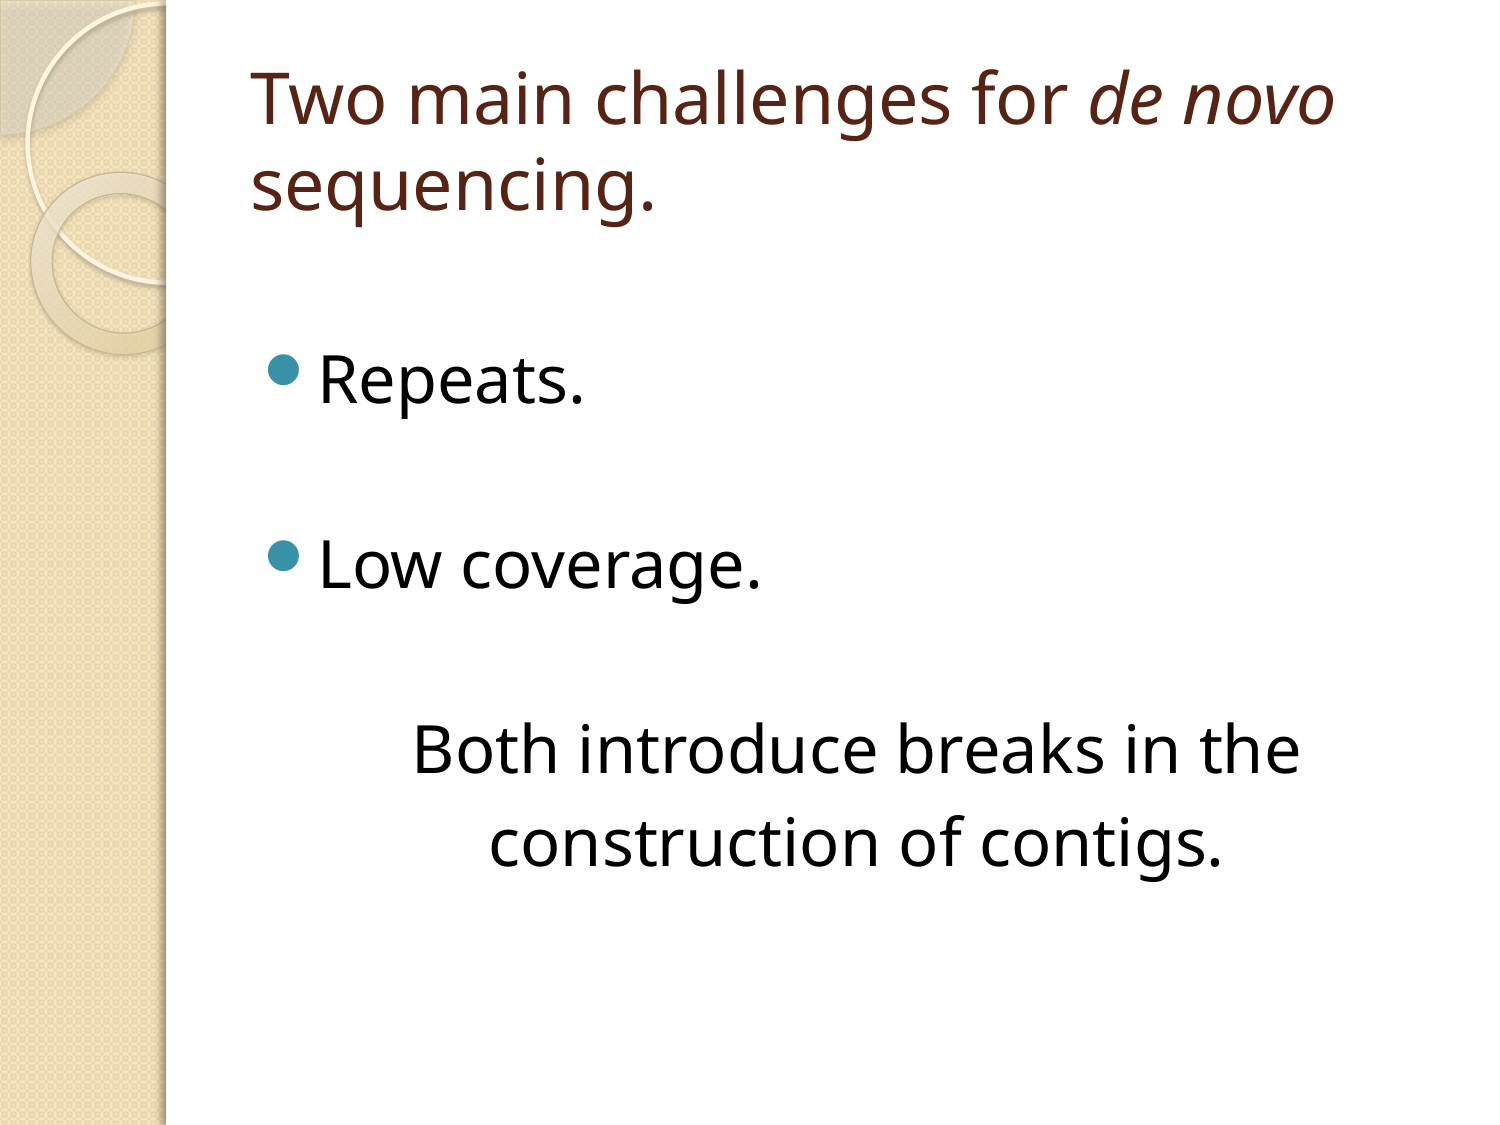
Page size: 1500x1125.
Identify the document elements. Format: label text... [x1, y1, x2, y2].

title Two main challenges for de novo sequencing. [235, 45, 1466, 233]
list Repeats. Low coverage. Both introduce breaks in the construction of contigs. [235, 237, 1466, 1025]
